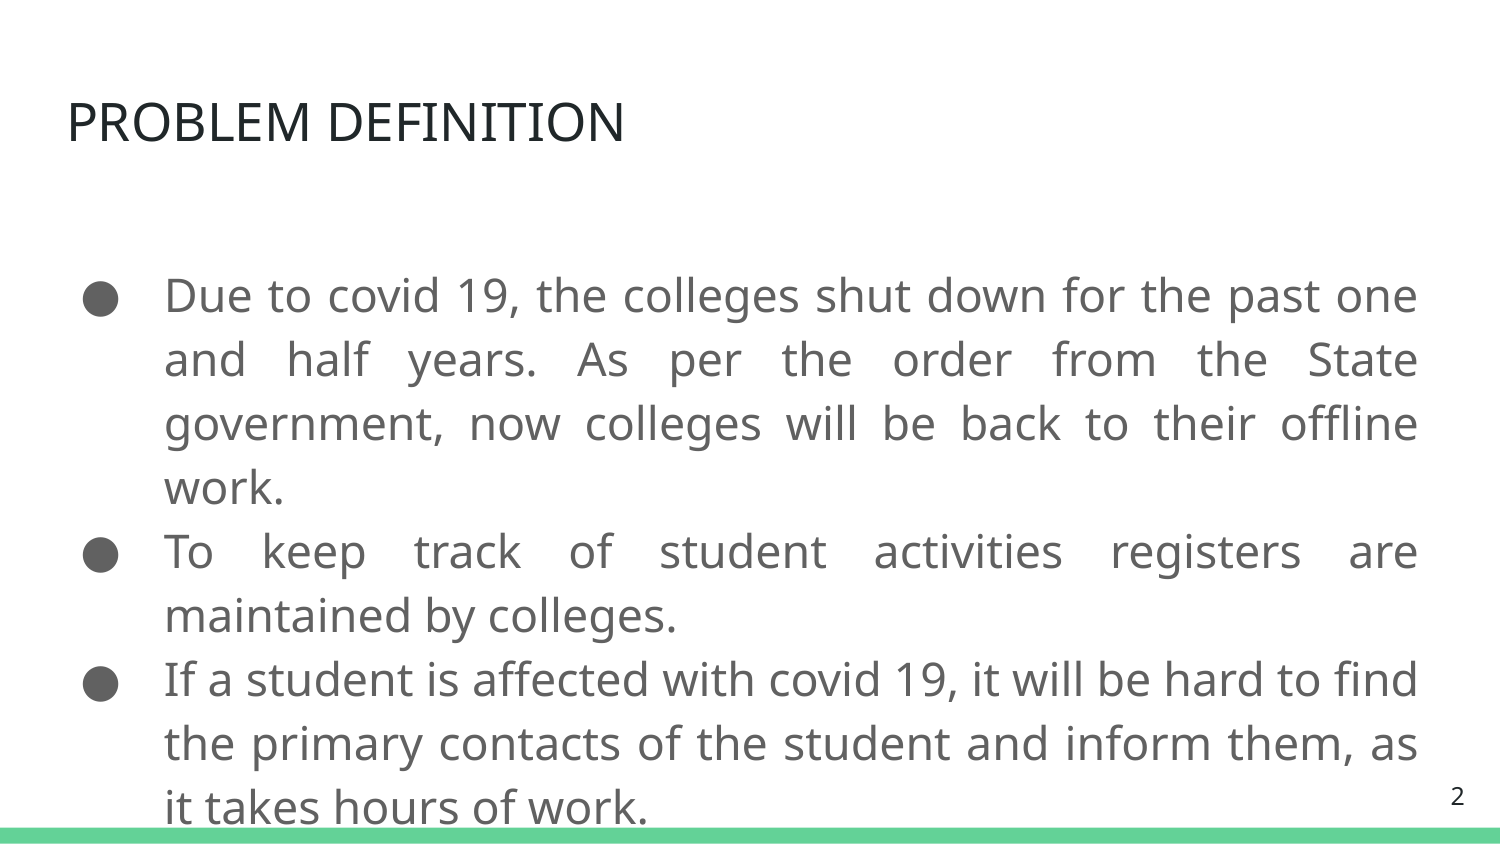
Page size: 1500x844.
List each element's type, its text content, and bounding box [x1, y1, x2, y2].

slide_number ‹#› [1389, 764, 1480, 830]
list Due to covid 19, the colleges shut down for the past one and half years. As per the order from the State government, now colleges will be back to their offline work. To keep track of student activities registers are maintained by colleges. If a student is affected with covid 19, it will be hard to find the primary contacts of the student and inform them, as it takes hours of work. [65, 242, 1435, 844]
title PROBLEM DEFINITION [51, 72, 1449, 167]
